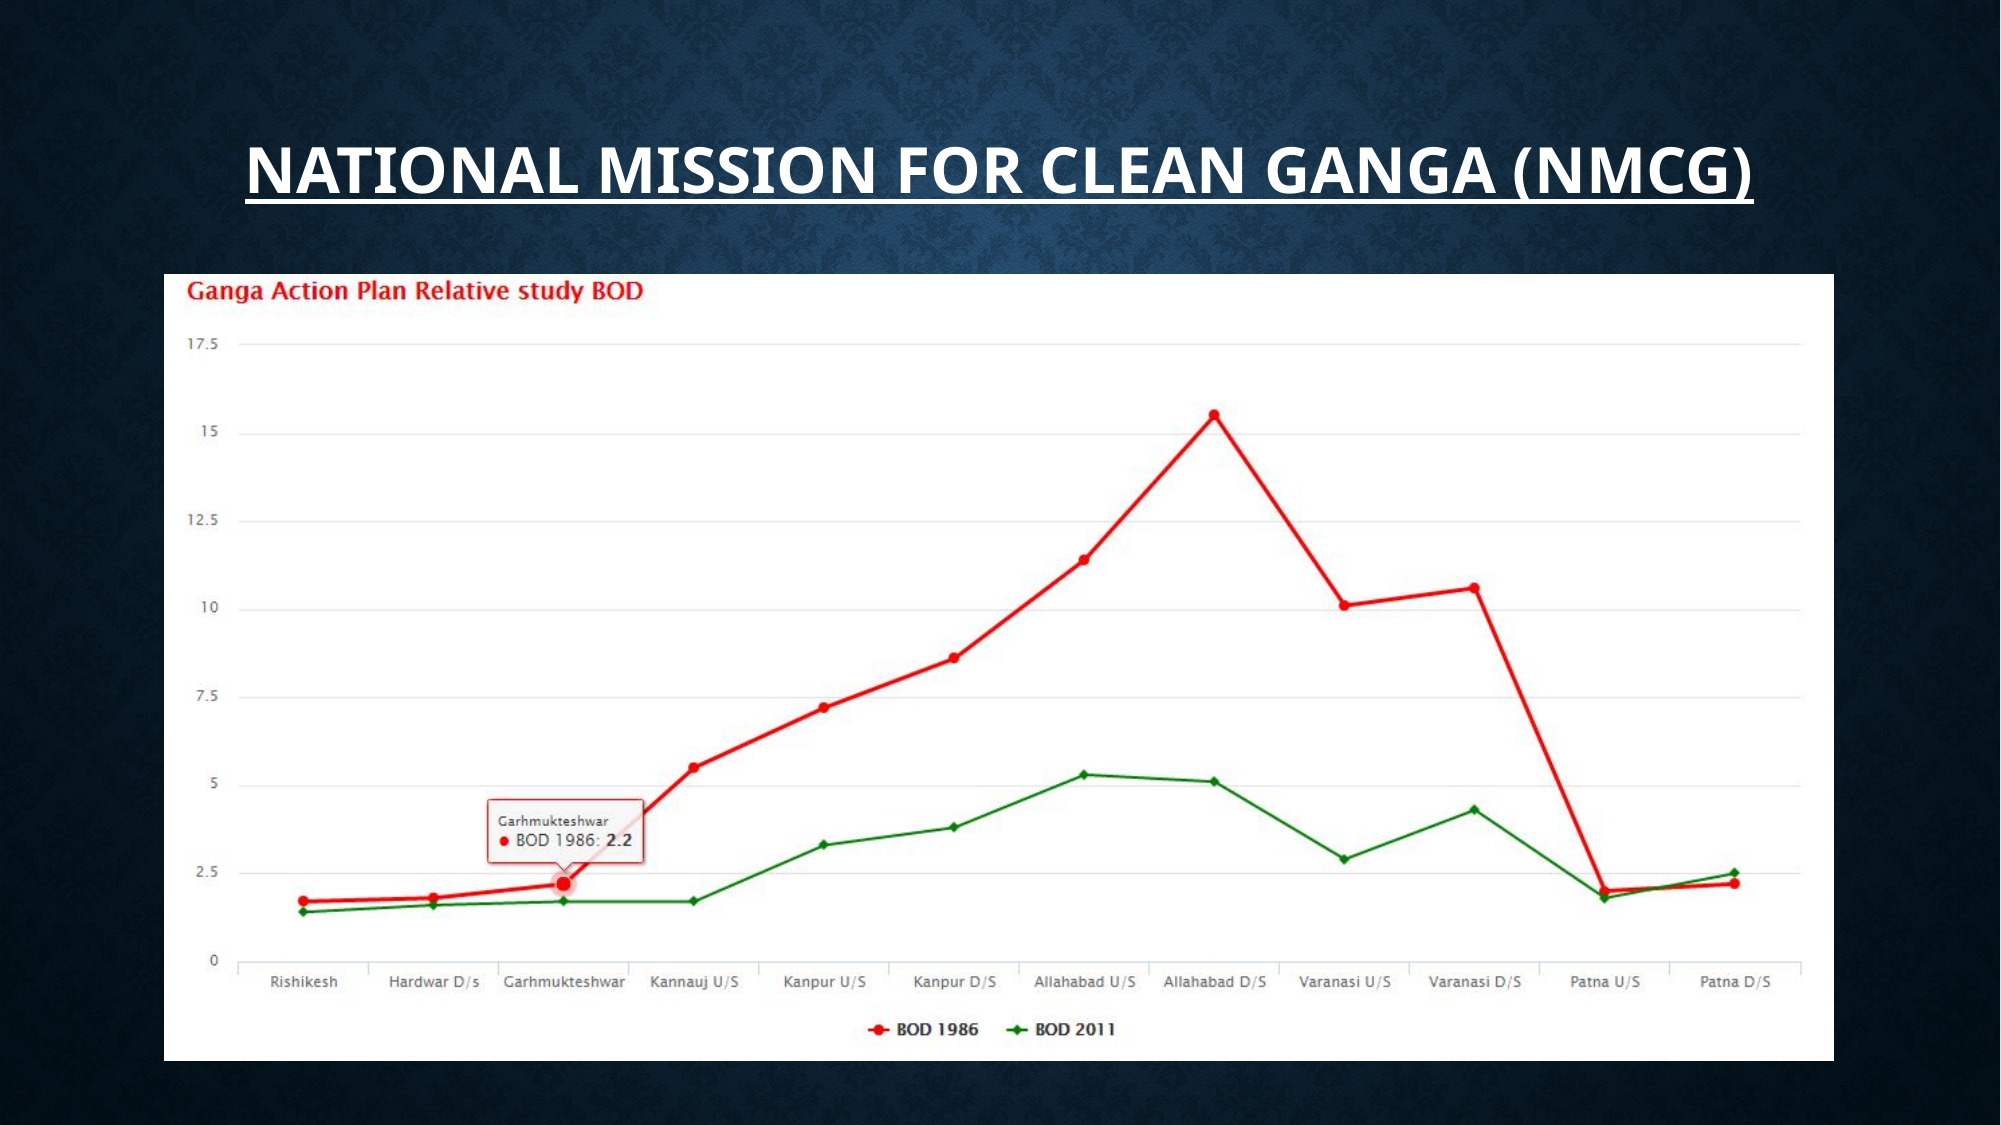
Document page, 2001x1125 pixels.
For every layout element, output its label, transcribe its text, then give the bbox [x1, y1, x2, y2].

title National Mission for Clean Ganga (NMCG) [149, 99, 1849, 318]
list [164, 274, 1834, 1061]
